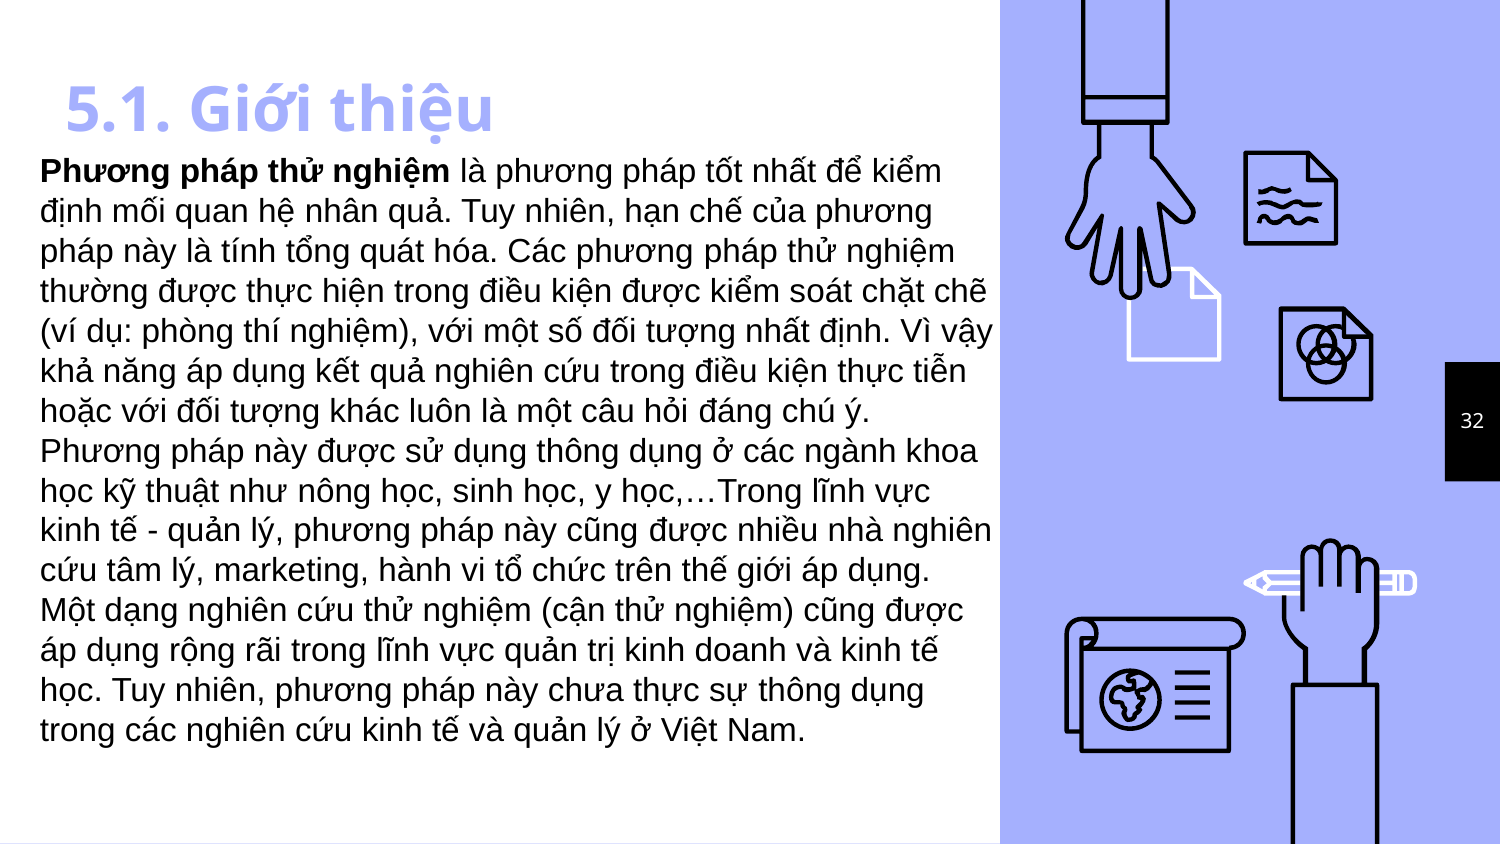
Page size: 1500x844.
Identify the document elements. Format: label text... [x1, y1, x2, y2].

title 5.1. Giới thiệu [50, 71, 893, 134]
slide_number 32 [1444, 362, 1500, 482]
list Phương pháp thử nghiệm là phương pháp tốt nhất để kiểm định mối quan hệ nhân quả. Tuy nhiên, hạn chế của phương pháp này là tính tổng quát hóa. Các phương pháp thử nghiệm thường được thực hiện trong điều kiện được kiểm soát chặt chẽ (ví dụ: phòng thí nghiệm), với một số đối tượng nhất định. Vì vậy khả năng áp dụng kết quả nghiên cứu trong điều kiện thực tiễn hoặc với đối tượng khác luôn là một câu hỏi đáng chú ý. Phương pháp này được sử dụng thông dụng ở các ngành khoa học kỹ thuật như nông học, sinh học, y học,…Trong lĩnh vực kinh tế - quản lý, phương pháp này cũng được nhiều nhà nghiên cứu tâm lý, marketing, hành vi tổ chức trên thế giới áp dụng. Một dạng nghiên cứu thử nghiệm (cận thử nghiệm) cũng được áp dụng rộng rãi trong lĩnh vực quản trị kinh doanh và kinh tế học. Tuy nhiên, phương pháp này chưa thực sự thông dụng trong các nghiên cứu kinh tế và quản lý ở Việt Nam. [24, 134, 1013, 822]
